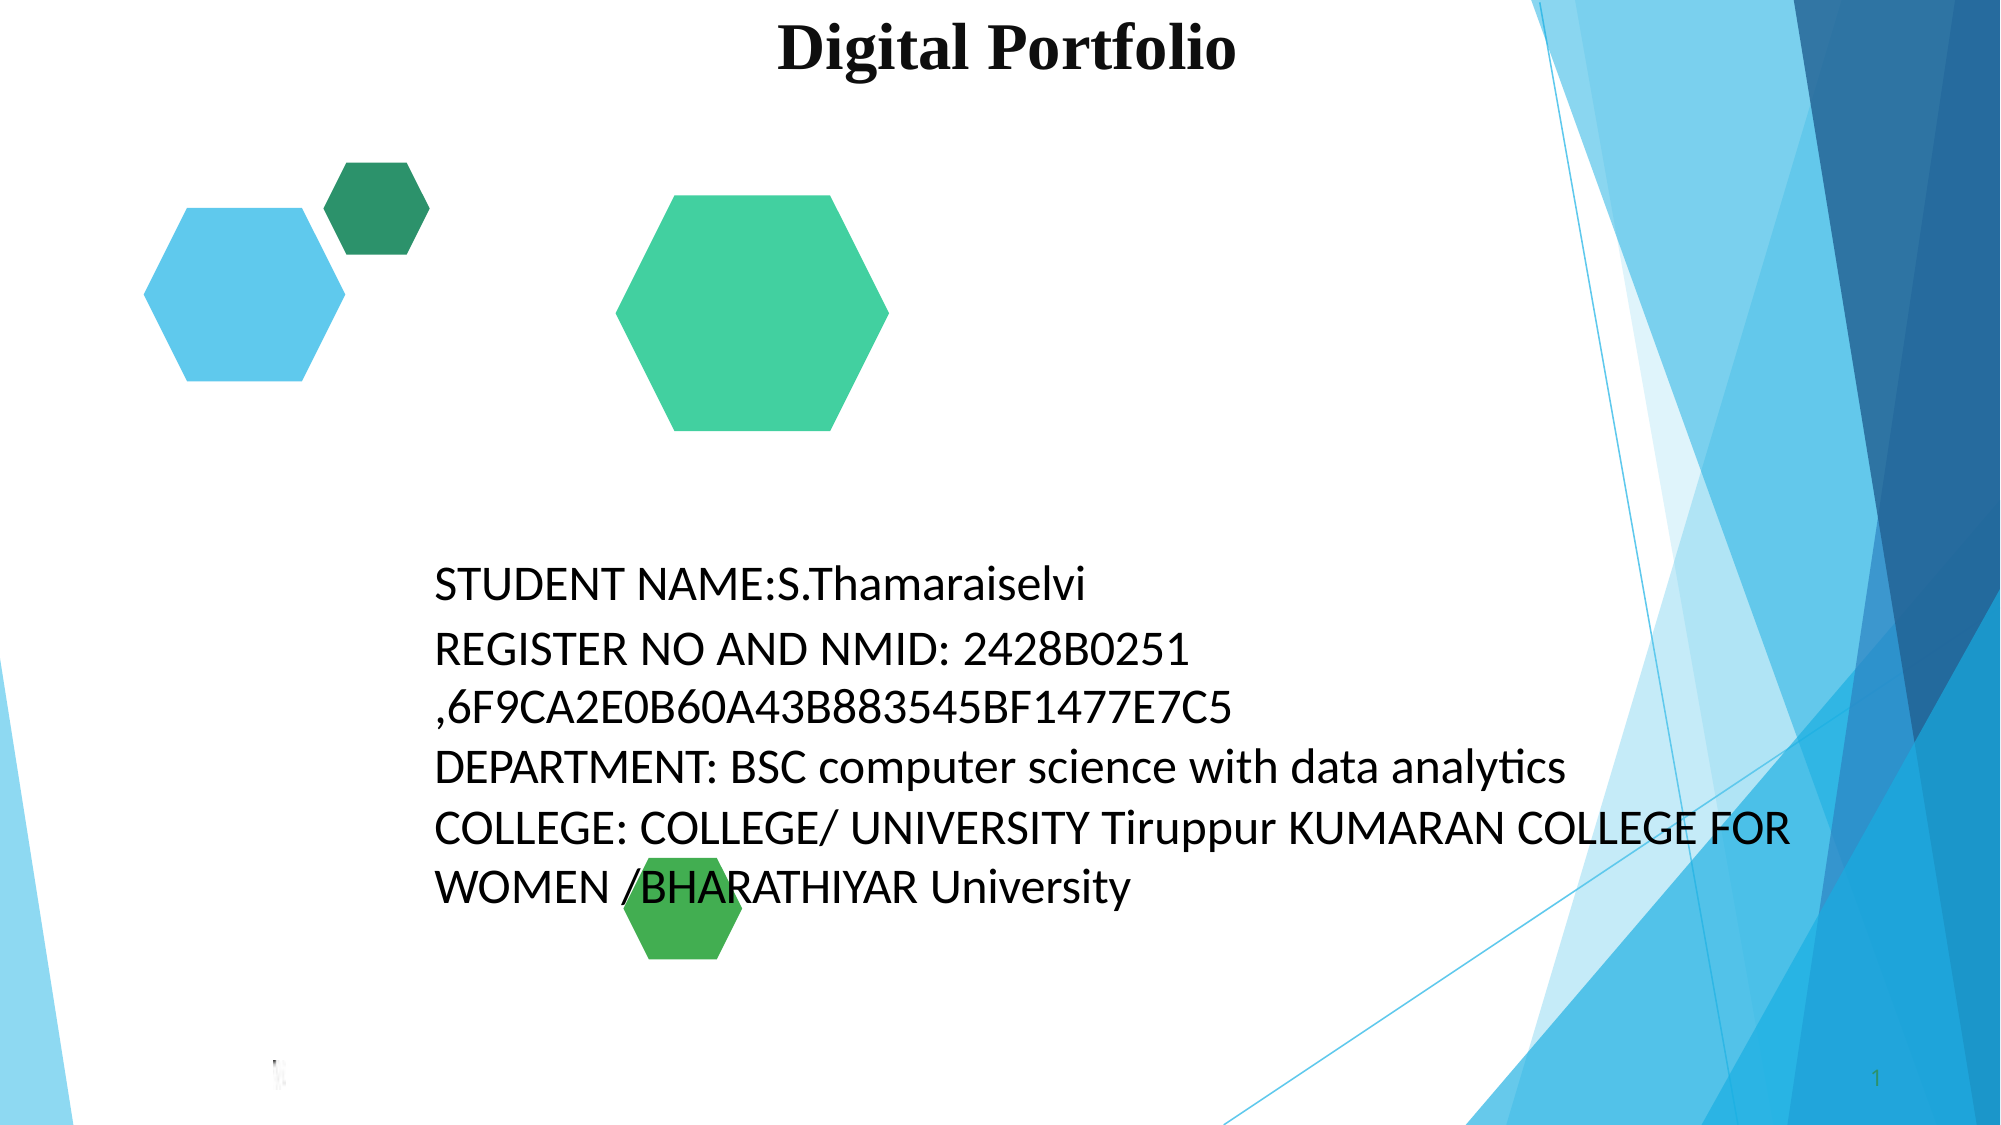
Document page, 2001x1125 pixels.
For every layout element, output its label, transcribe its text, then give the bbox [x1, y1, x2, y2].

text_box STUDENT NAME:S.Thamaraiselvi REGISTER NO AND NMID: 2428B0251 ,6F9CA2E0B60A43B883545BF1477E7C5 DEPARTMENT: BSC computer science with data analytics COLLEGE: COLLEGE/ UNIVERSITY Tiruppur KUMARAN COLLEGE FOR WOMEN /BHARATHIYAR University [432, 546, 1799, 914]
text_box [626, 914, 740, 960]
title Digital Portfolio [775, 0, 1243, 192]
slide_number 1 [1850, 1061, 1892, 1125]
picture [273, 1060, 286, 1090]
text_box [143, 162, 430, 382]
text_box [615, 195, 890, 432]
